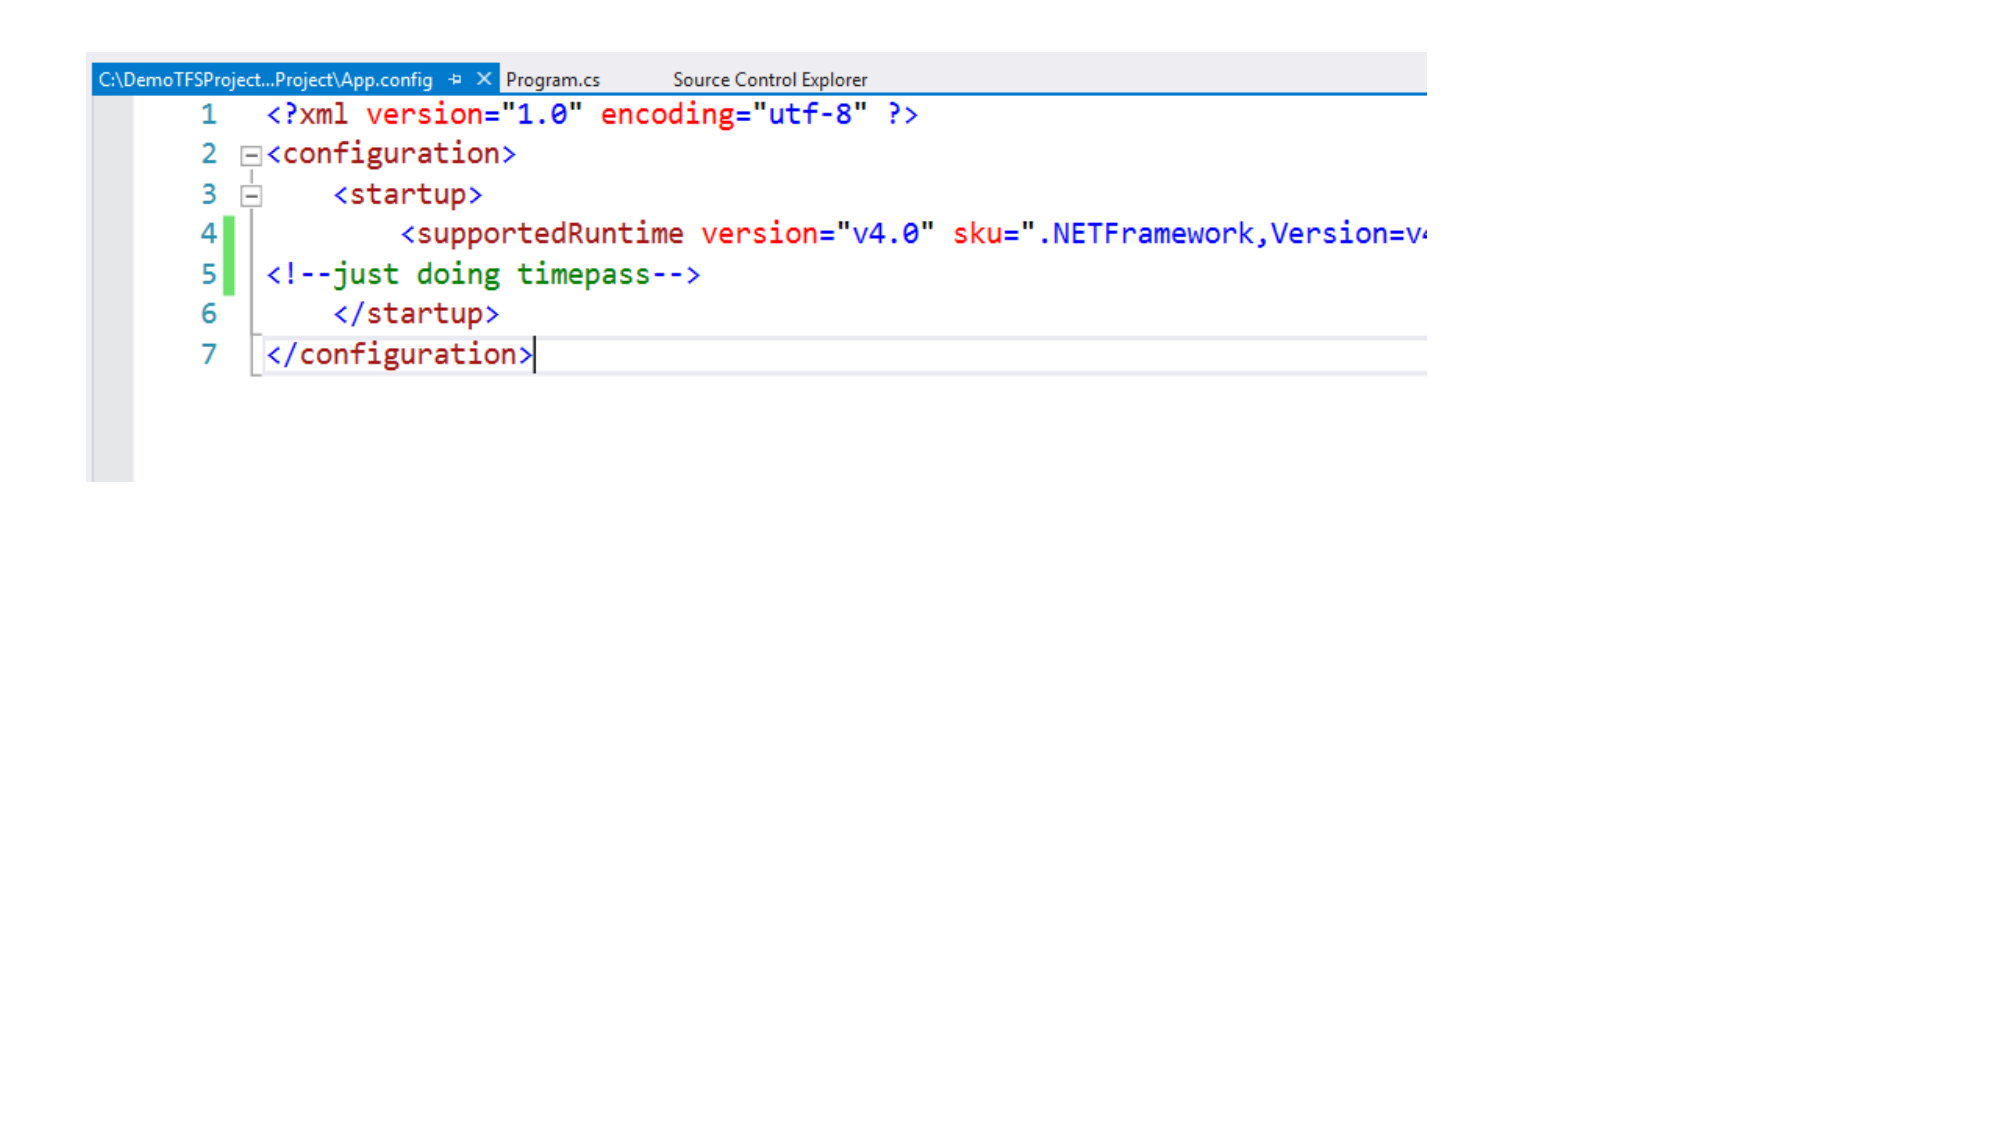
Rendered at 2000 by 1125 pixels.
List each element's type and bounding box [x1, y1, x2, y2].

picture [85, 52, 1428, 482]
